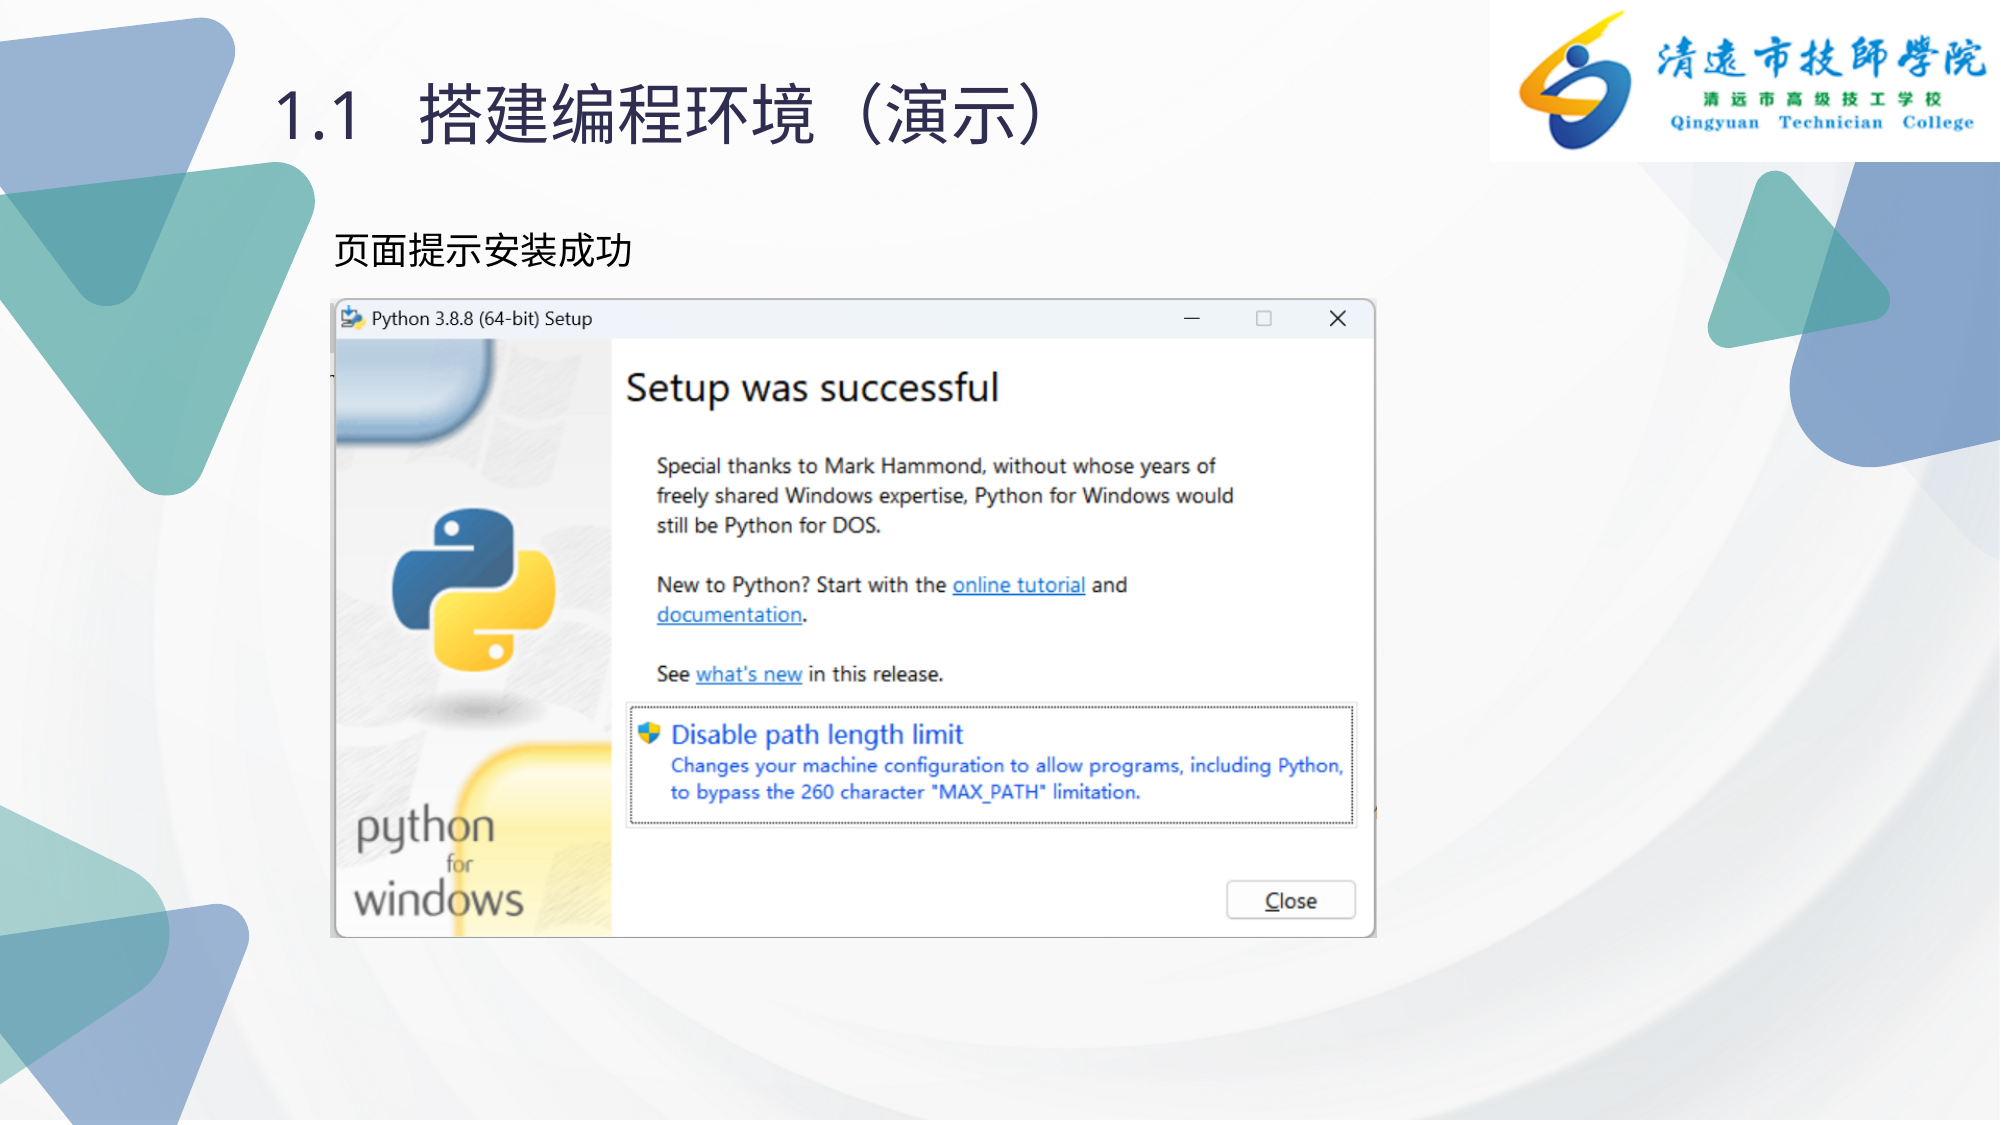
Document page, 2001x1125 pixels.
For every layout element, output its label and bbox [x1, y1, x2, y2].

picture [0, 0, 2000, 1120]
text_box [0, 797, 250, 1125]
text_box [1490, 162, 2000, 566]
